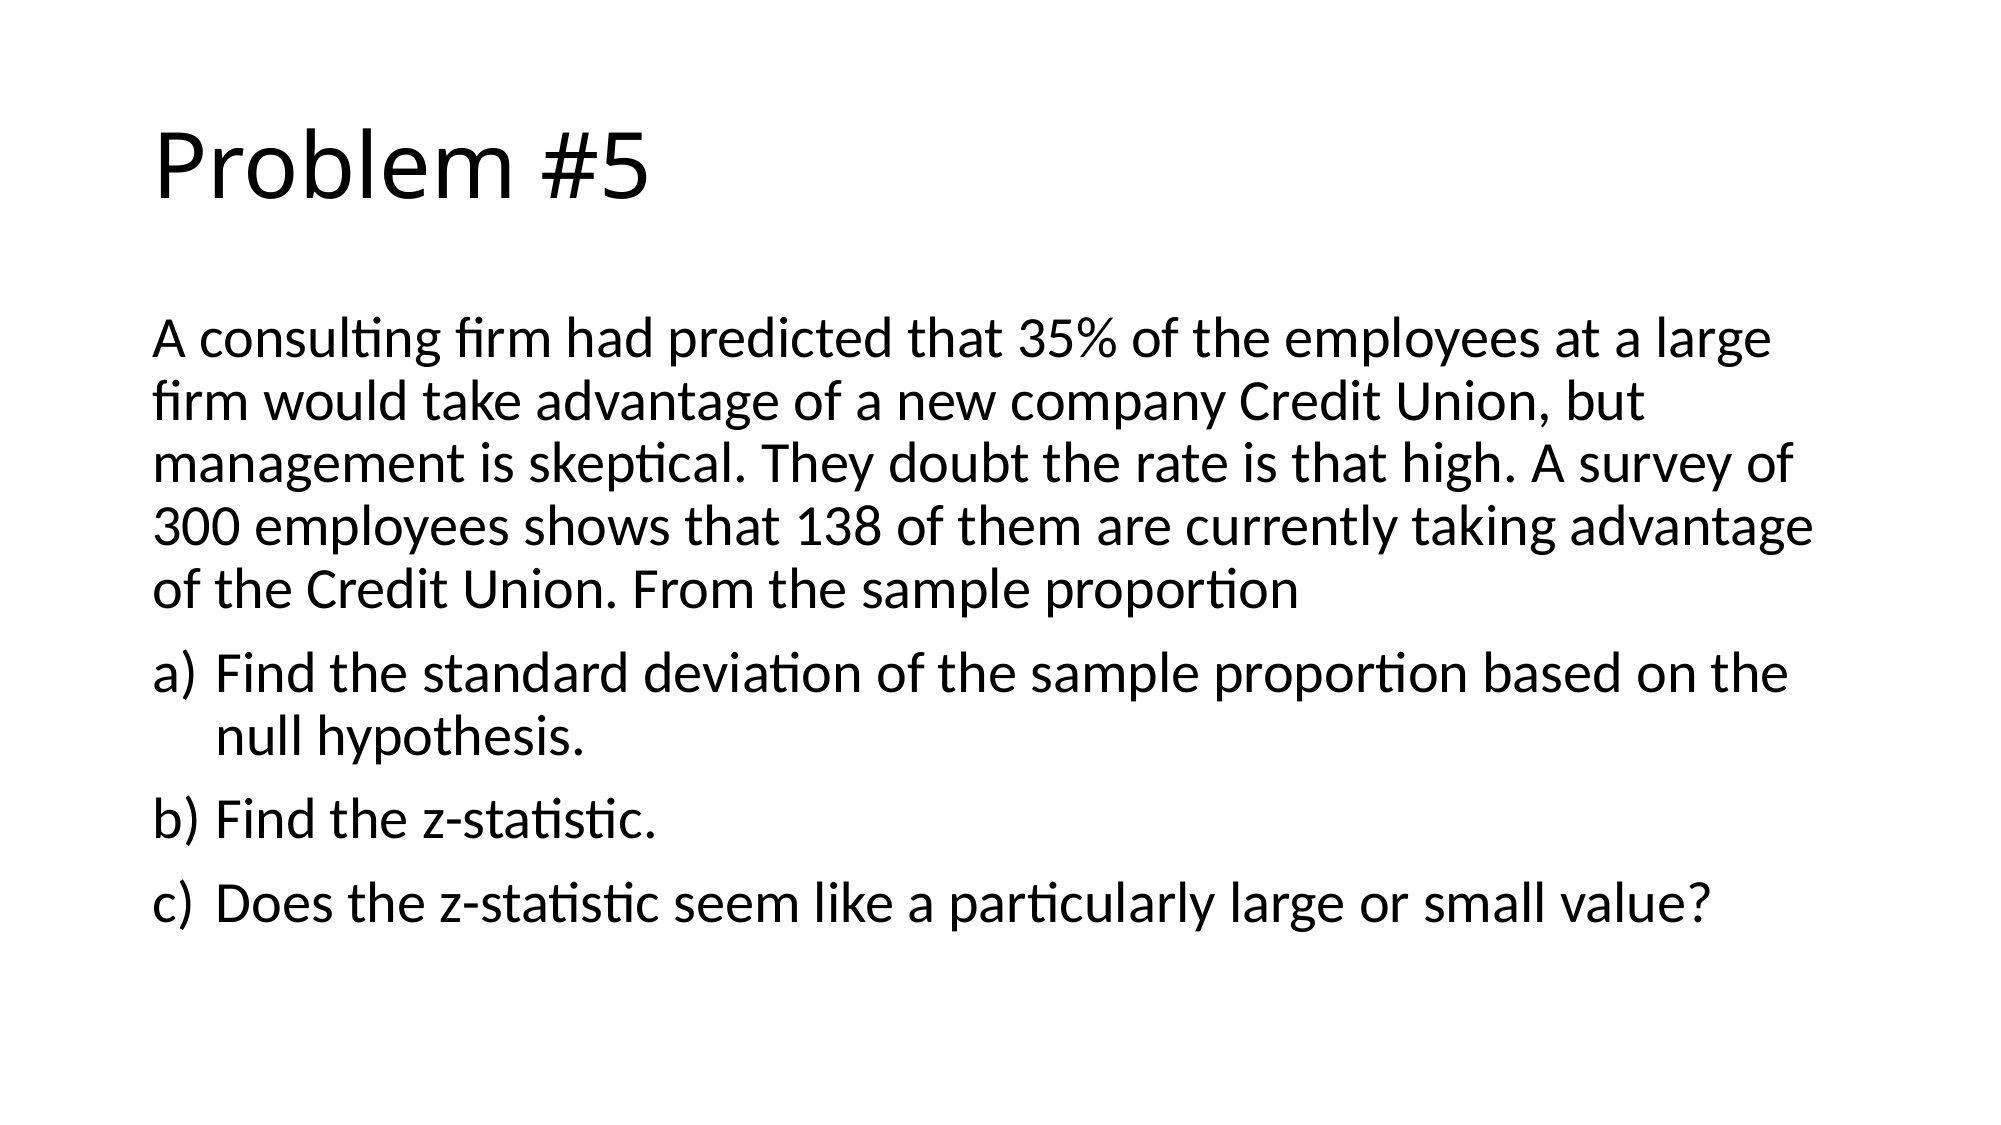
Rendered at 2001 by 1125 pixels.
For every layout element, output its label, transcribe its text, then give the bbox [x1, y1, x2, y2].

list A consulting firm had predicted that 35% of the employees at a large firm would take advantage of a new company Credit Union, but management is skeptical. They doubt the rate is that high. A survey of 300 employees shows that 138 of them are currently taking advantage of the Credit Union. From the sample proportion Find the standard deviation of the sample proportion based on the null hypothesis. Find the z-statistic. Does the z-statistic seem like a particularly large or small value? [137, 299, 1863, 1014]
title Problem #5 [137, 59, 1863, 278]
